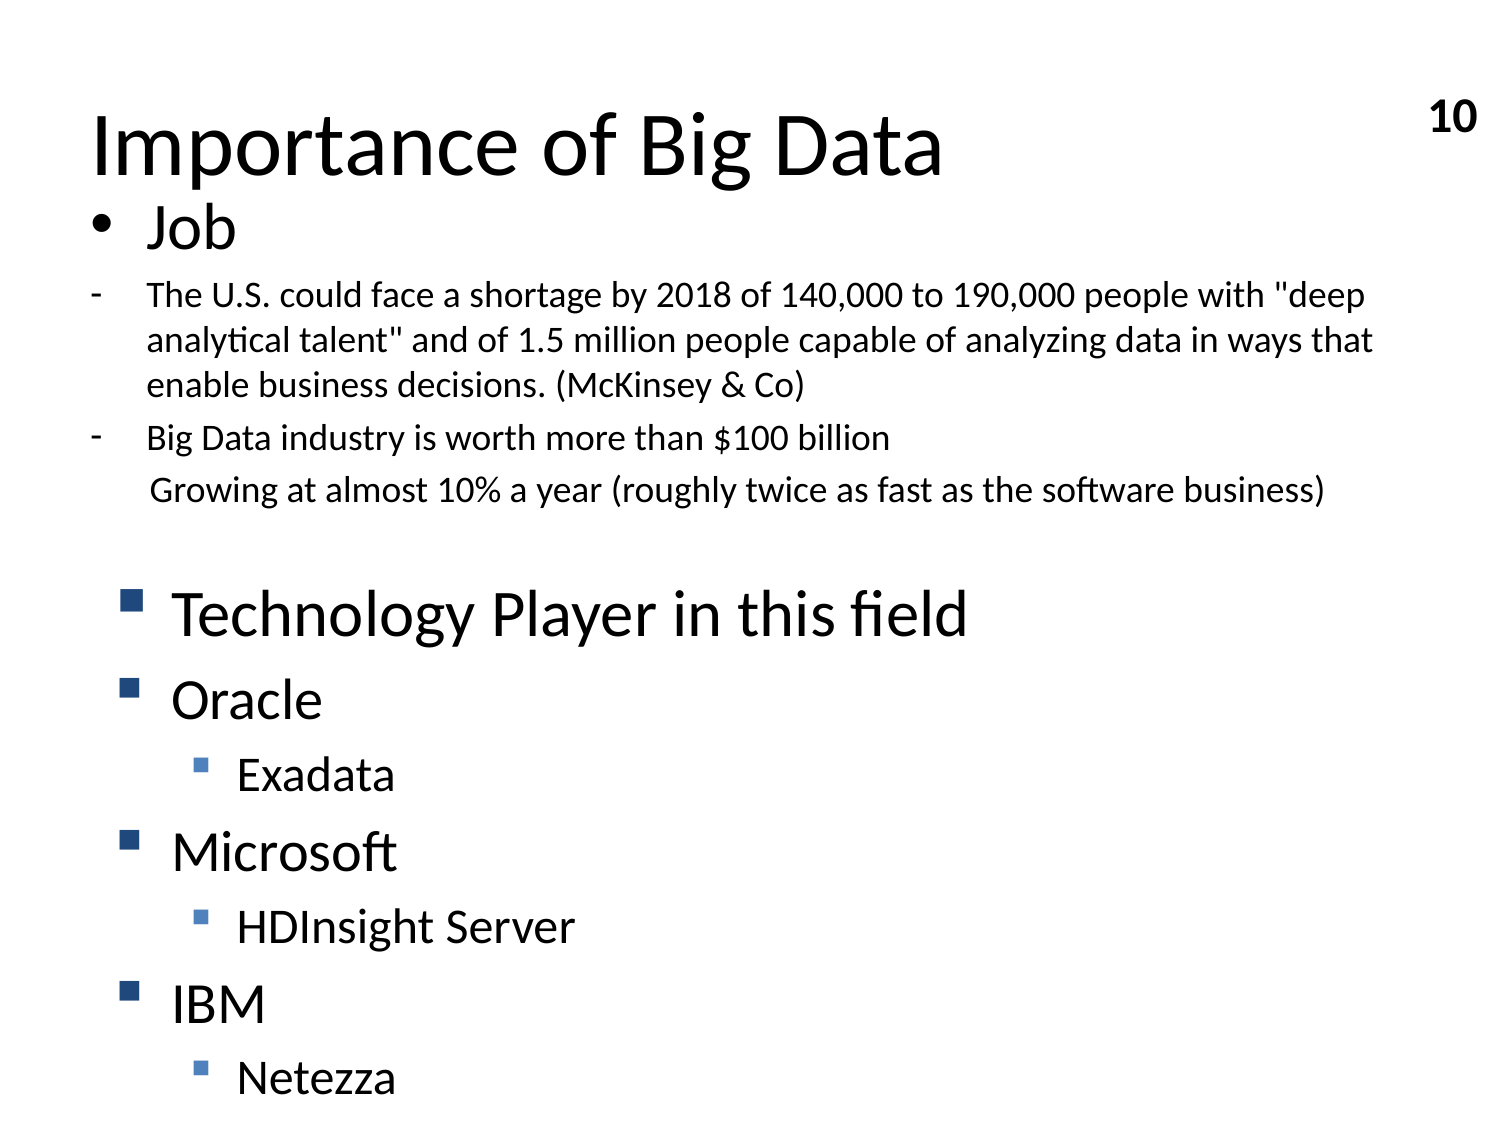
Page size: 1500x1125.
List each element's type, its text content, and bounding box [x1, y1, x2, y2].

title Importance of Big Data [75, 45, 1425, 174]
text_box 10 [1412, 74, 1500, 150]
list Job The U.S. could face a shortage by 2018 of 140,000 to 190,000 people with "deep analytical talent" and of 1.5 million people capable of analyzing data in ways that enable business decisions. (McKinsey & Co) Big Data industry is worth more than $100 billion Growing at almost 10% a year (roughly twice as fast as the software business) [75, 174, 1425, 588]
text_box Technology Player in this field Oracle Exadata Microsoft HDInsight Server IBM Netezza [99, 562, 1450, 975]
